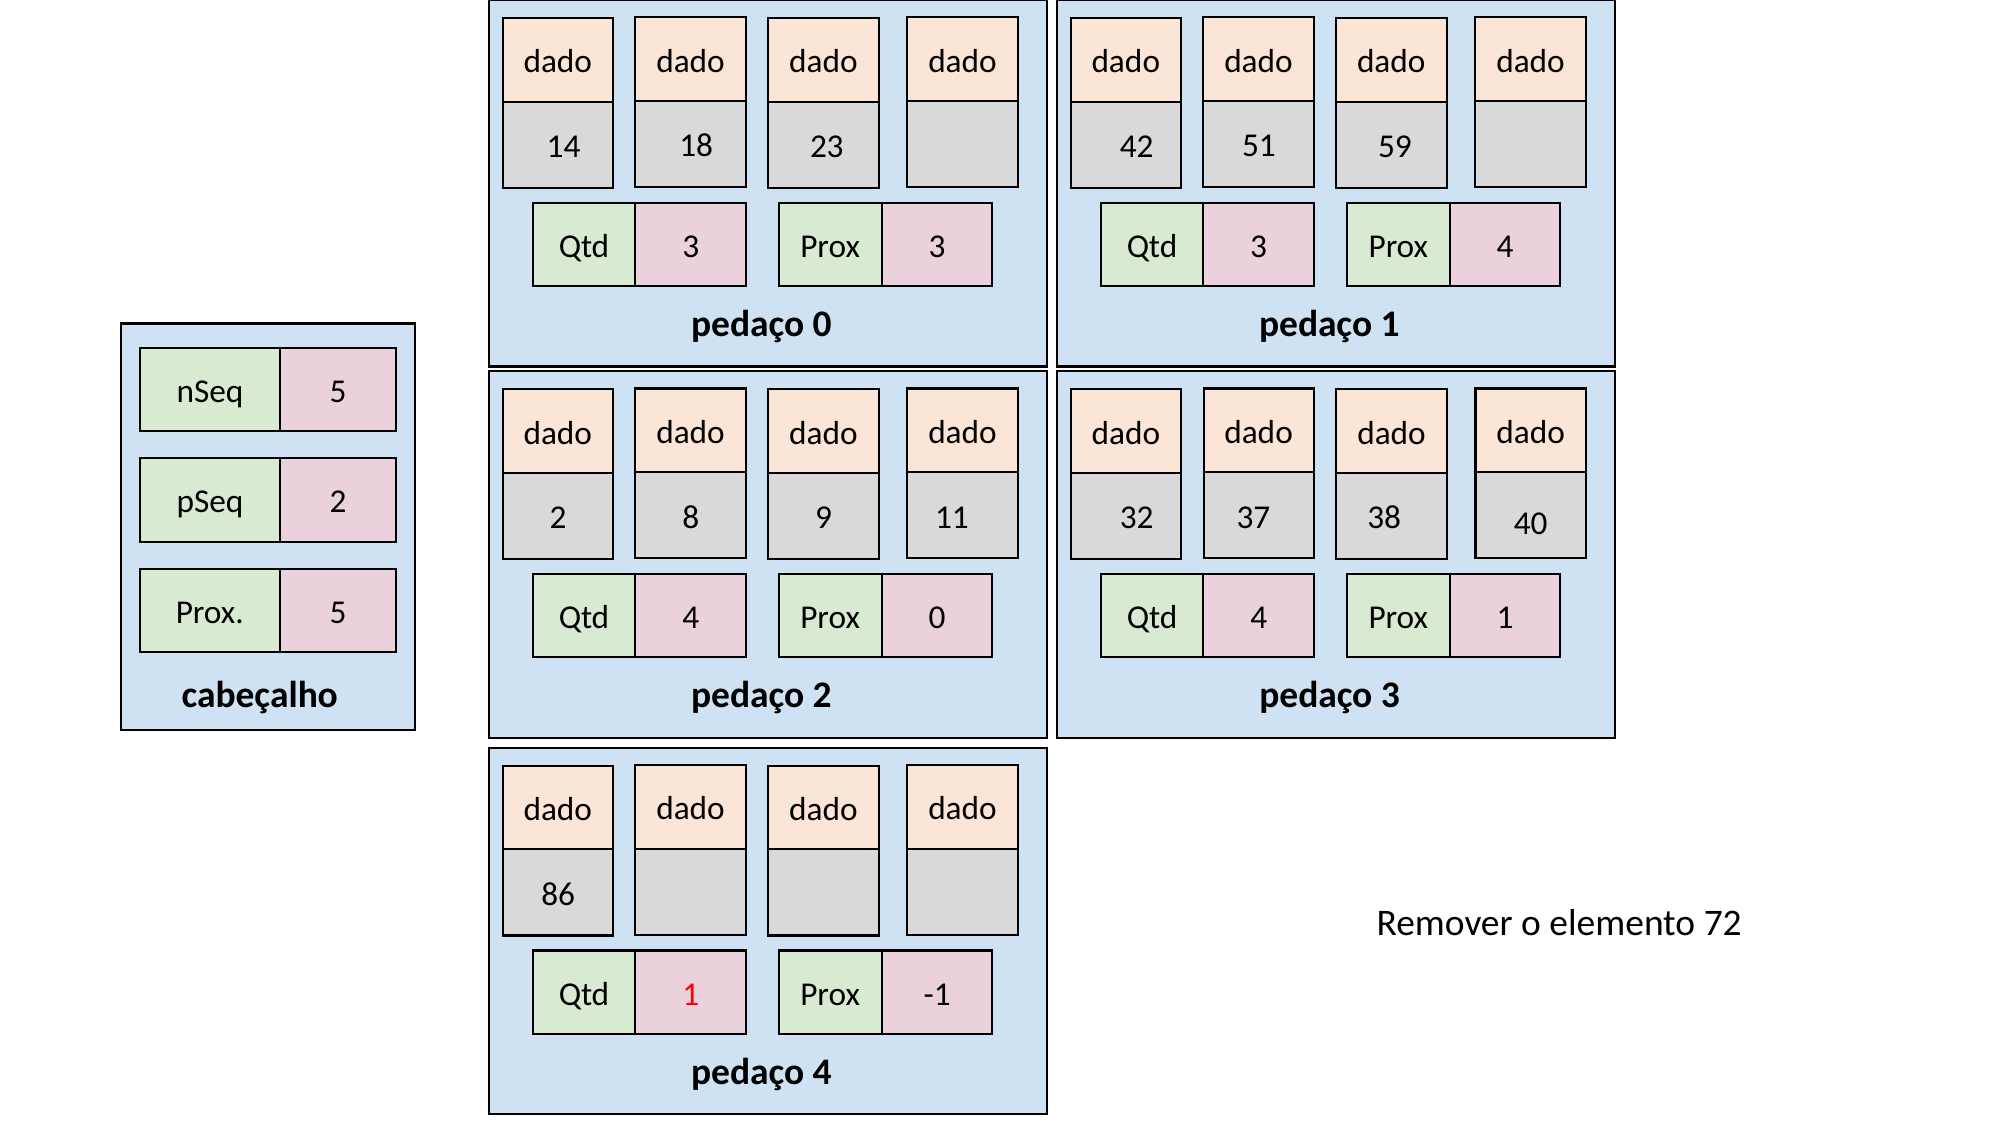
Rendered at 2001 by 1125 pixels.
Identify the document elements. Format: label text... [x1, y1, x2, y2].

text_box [489, 0, 1047, 367]
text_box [120, 323, 415, 731]
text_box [489, 371, 1047, 738]
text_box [489, 747, 1047, 1115]
text_box Remover o elemento 72 [1361, 890, 1757, 950]
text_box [1057, 0, 1615, 367]
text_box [1057, 371, 1616, 738]
